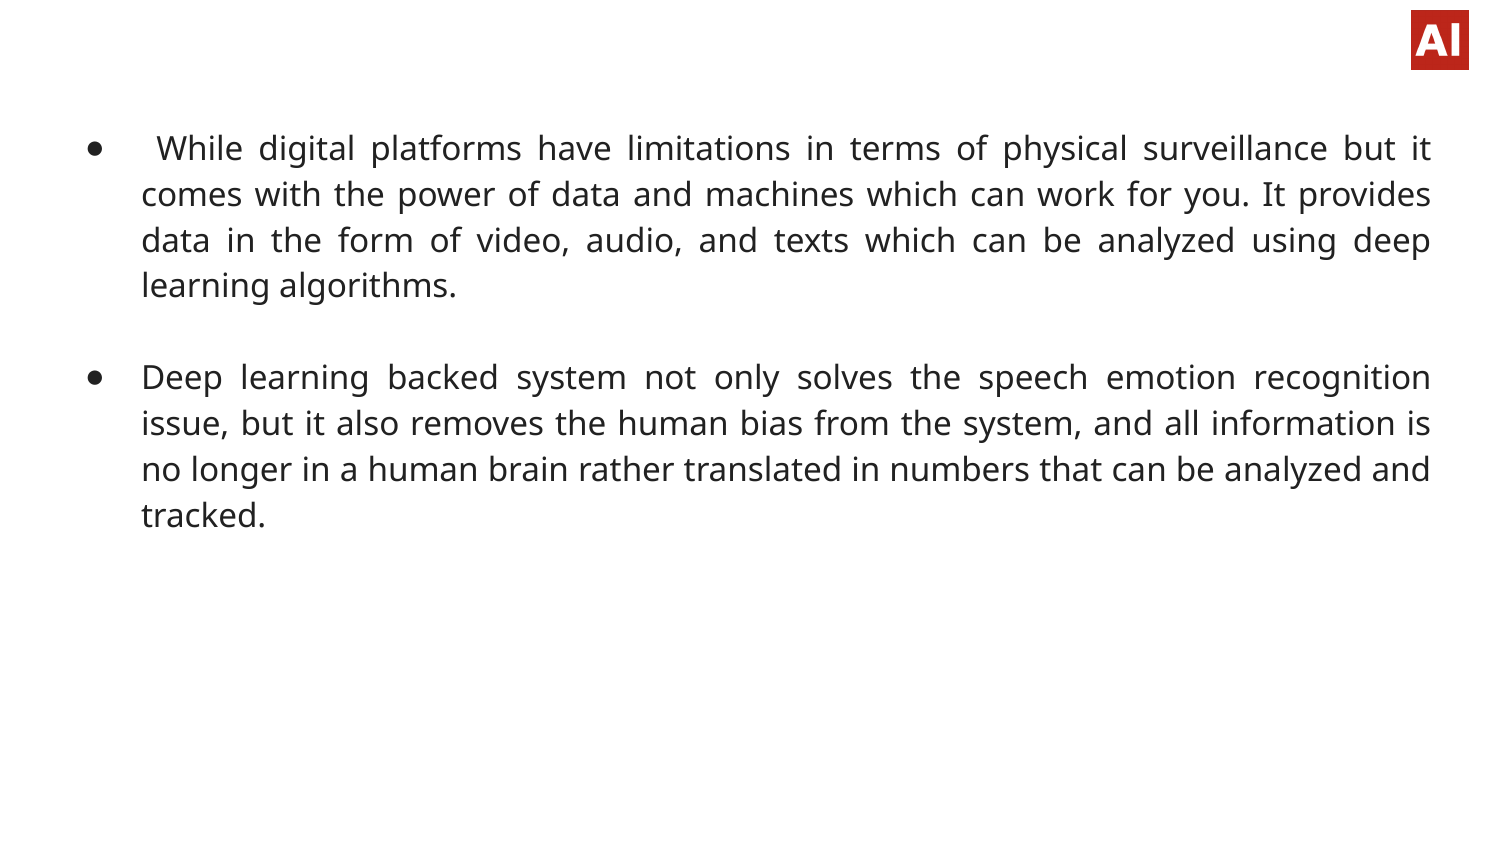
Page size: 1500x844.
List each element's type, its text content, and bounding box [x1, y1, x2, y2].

list While digital platforms have limitations in terms of physical surveillance but it comes with the power of data and machines which can work for you. It provides data in the form of video, audio, and texts which can be analyzed using deep learning algorithms. Deep learning backed system not only solves the speech emotion recognition issue, but it also removes the human bias from the system, and all information is no longer in a human brain rather translated in numbers that can be analyzed and tracked. [51, 66, 1449, 750]
picture [1411, 10, 1469, 70]
